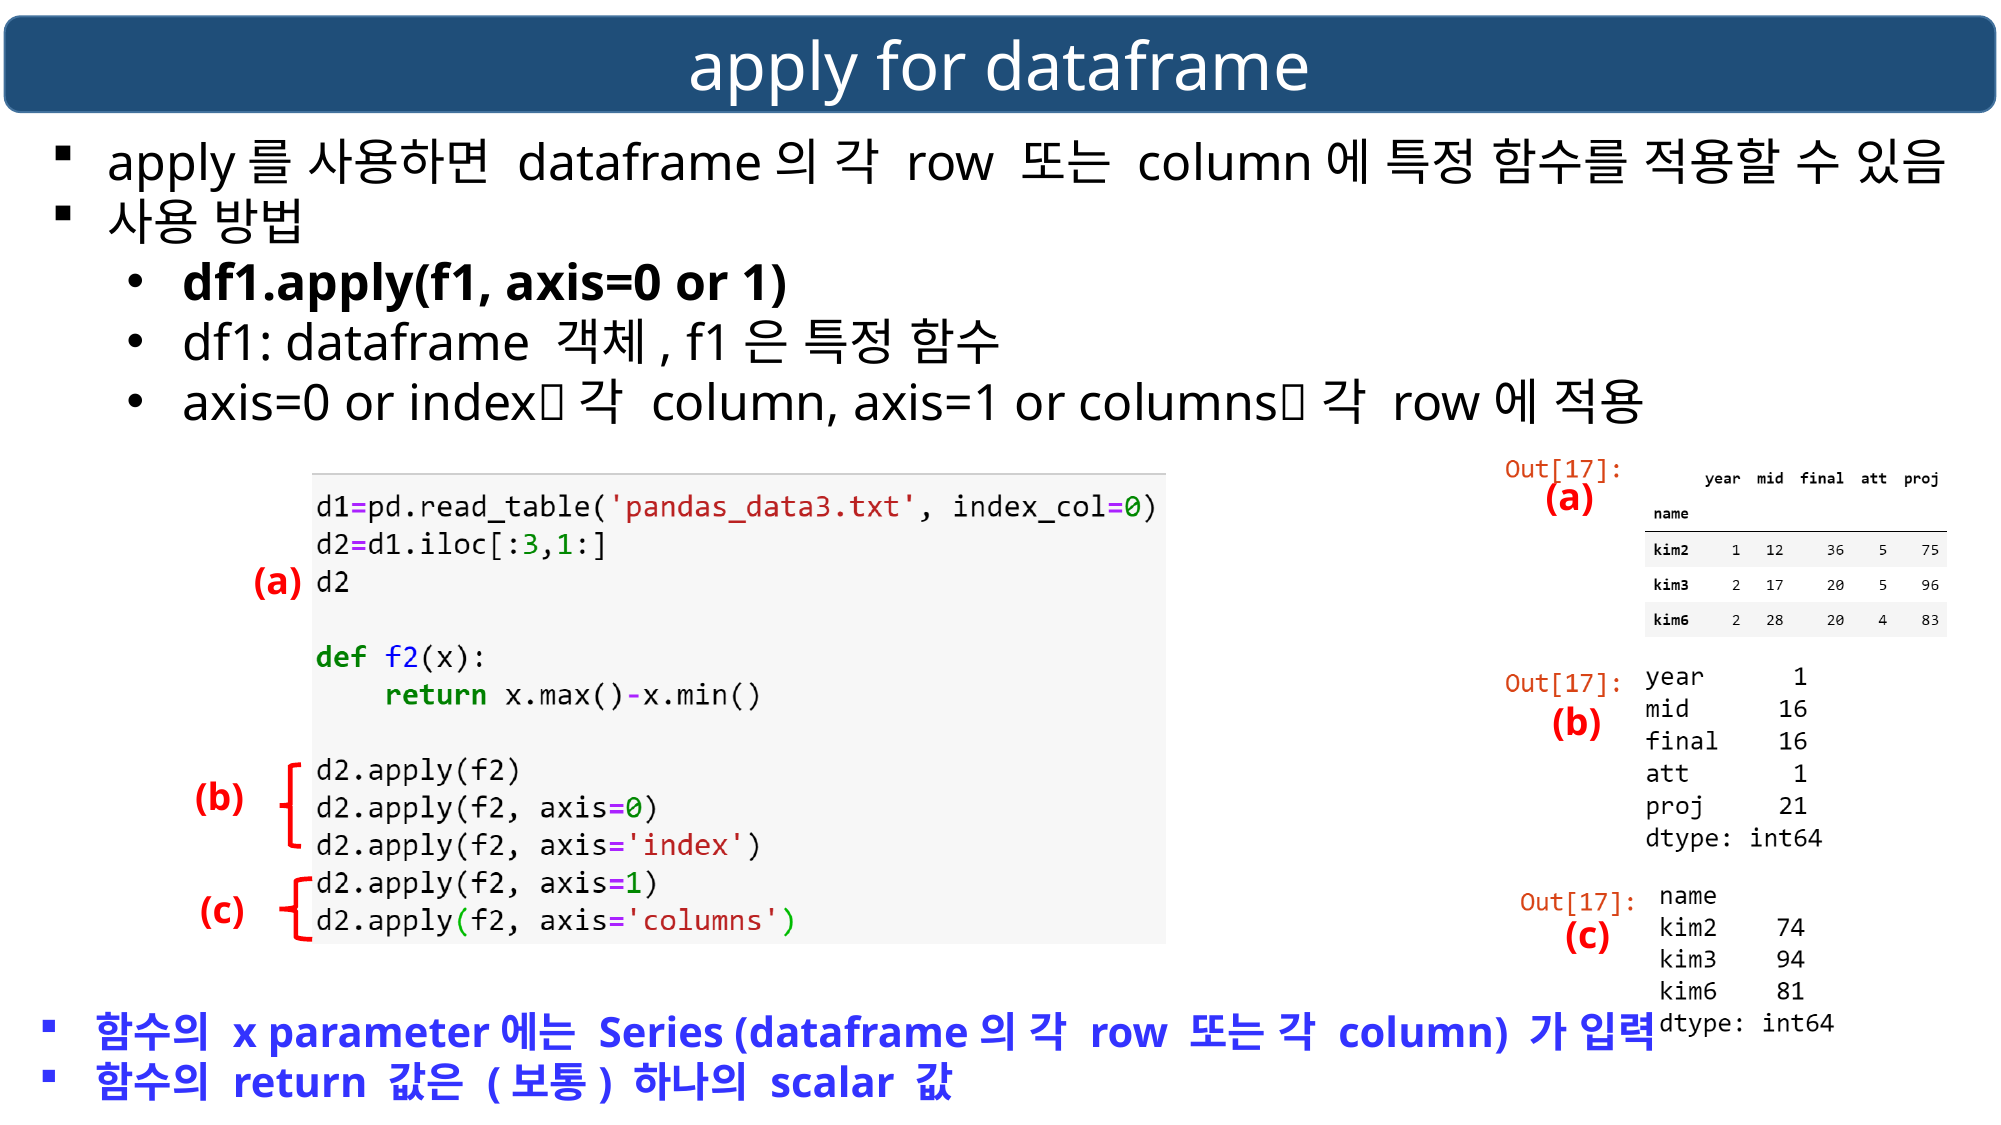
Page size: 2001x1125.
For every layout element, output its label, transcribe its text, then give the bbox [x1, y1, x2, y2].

text_box apply를 사용하면 dataframe의 각 row 또는 column에 특정 함수를 적용할 수 있음 사용 방법 df1.apply(f1, axis=0 or 1) df1: dataframe 객체, f1은 특정 함수 axis=0 or index각 column, axis=1 or columns각 row에 적용 [36, 122, 1963, 438]
picture [312, 473, 1166, 944]
text_box apply for dataframe [3, 15, 1997, 114]
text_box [1490, 451, 1967, 1048]
text_box [279, 764, 302, 847]
text_box (b) [180, 765, 260, 825]
text_box (c) [185, 878, 260, 939]
text_box (a) [238, 549, 312, 610]
text_box [279, 878, 312, 940]
text_box 함수의 x parameter에는 Series (dataframe의 각 row 또는 각 column) 가 입력 함수의 return 값은 (보통) 하나의 scalar 값 [24, 998, 1672, 1114]
